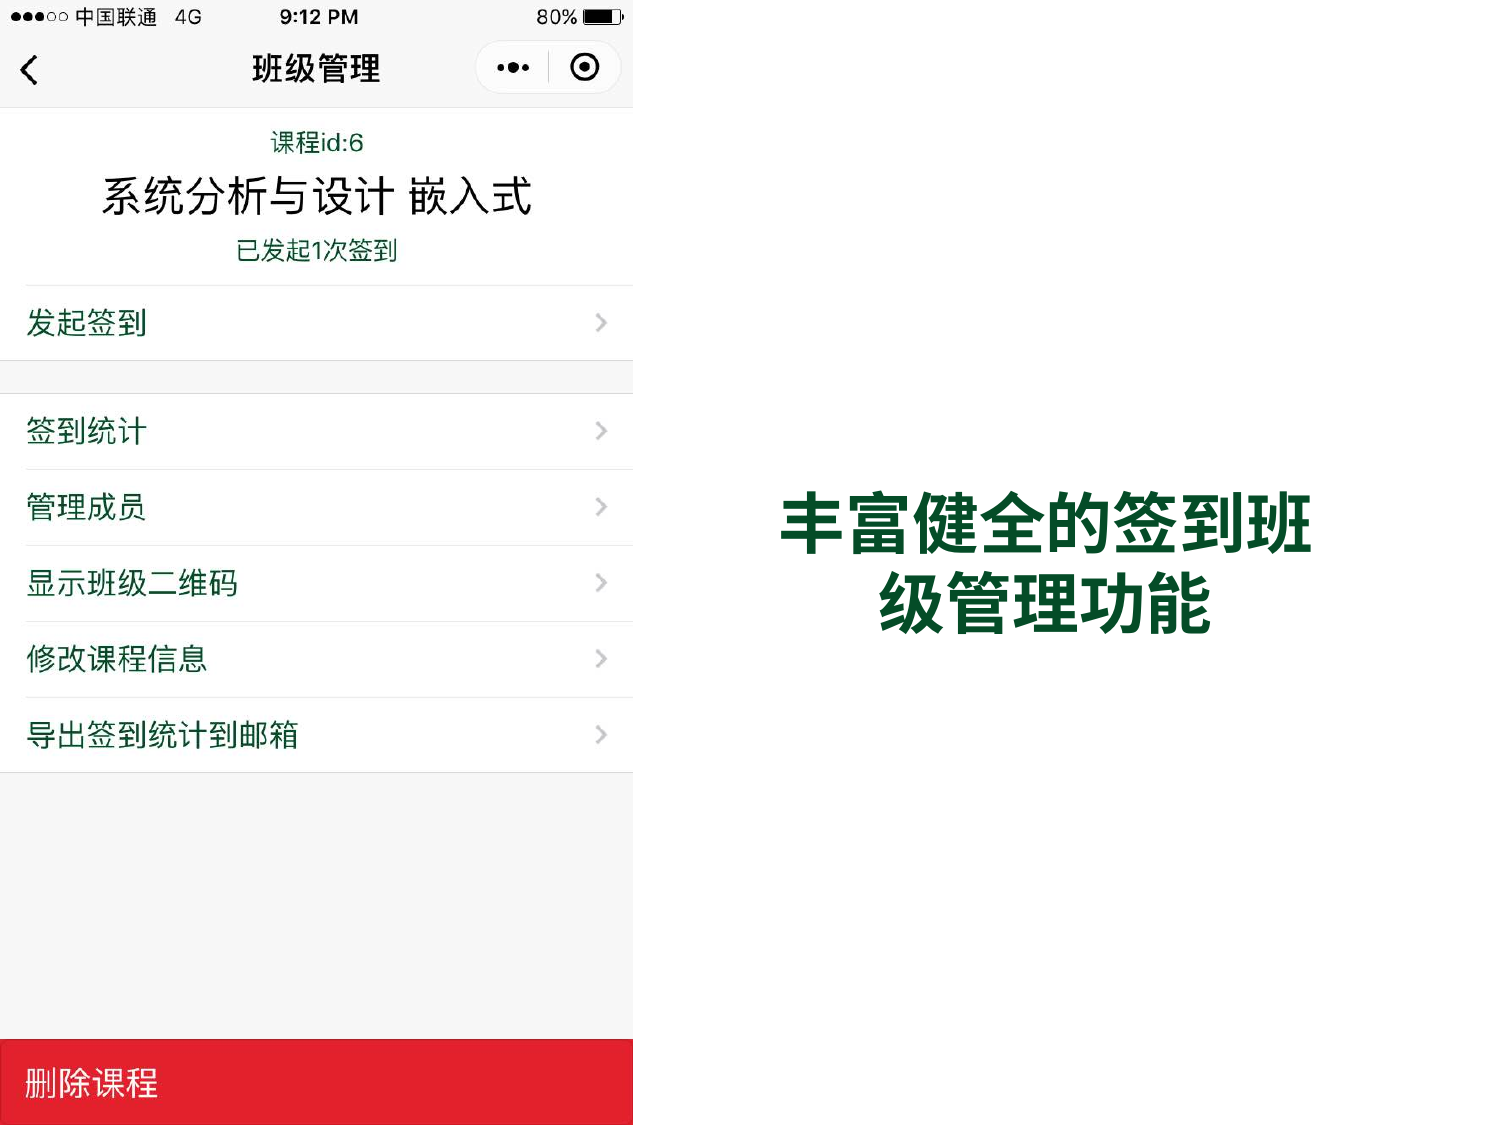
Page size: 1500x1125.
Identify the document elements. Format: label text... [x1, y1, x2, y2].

text_box 丰富健全的签到班级管理功能 [750, 474, 1342, 649]
picture [0, 0, 633, 1125]
